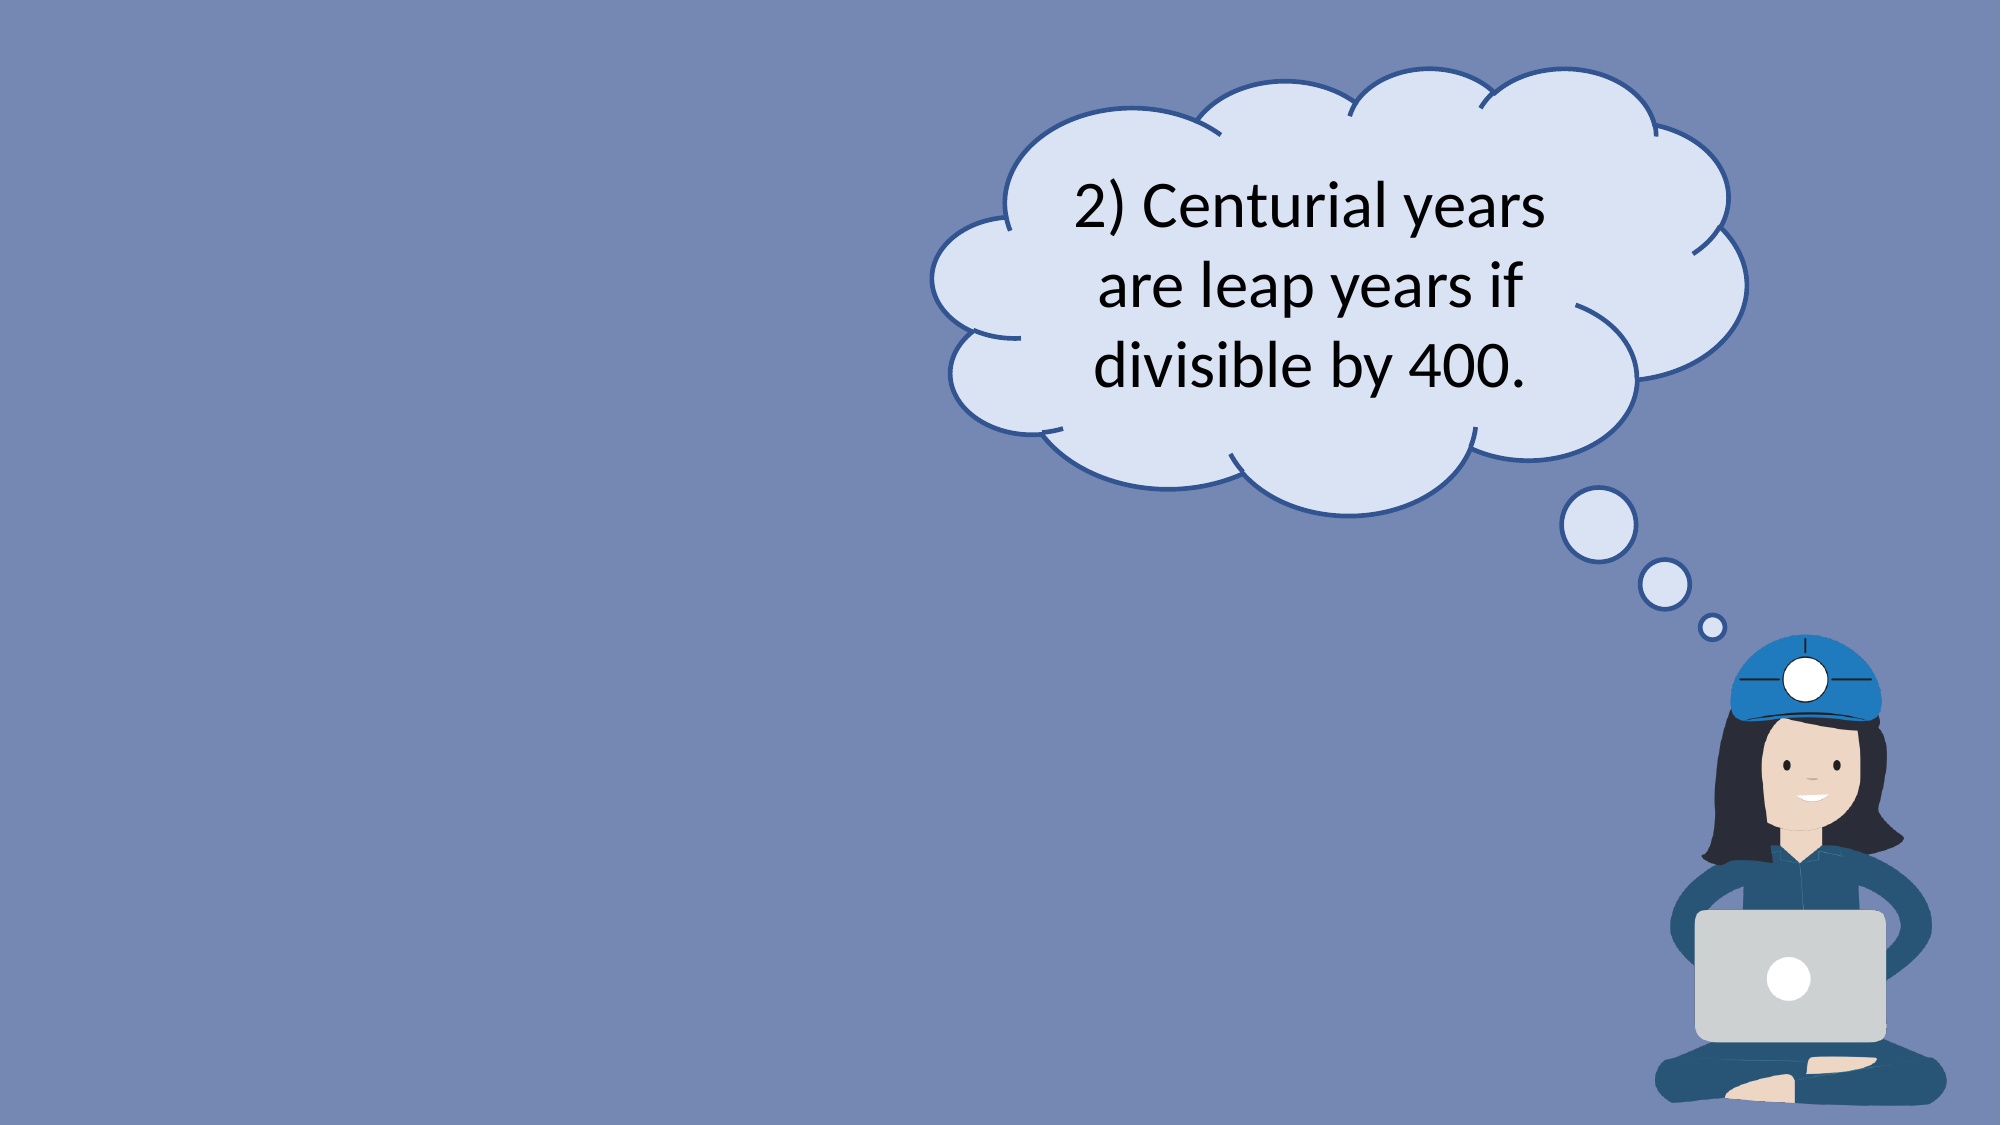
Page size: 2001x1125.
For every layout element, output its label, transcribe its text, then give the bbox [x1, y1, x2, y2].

text_box 2) Centurial years are leap years if divisible by 400. [1639, 558, 1691, 611]
text_box 2) Centurial years are leap years if divisible by 400. [1560, 486, 1638, 564]
text_box 2) Centurial years are leap years if divisible by 400. [930, 67, 1748, 518]
picture [1654, 634, 1947, 1106]
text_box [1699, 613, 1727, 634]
